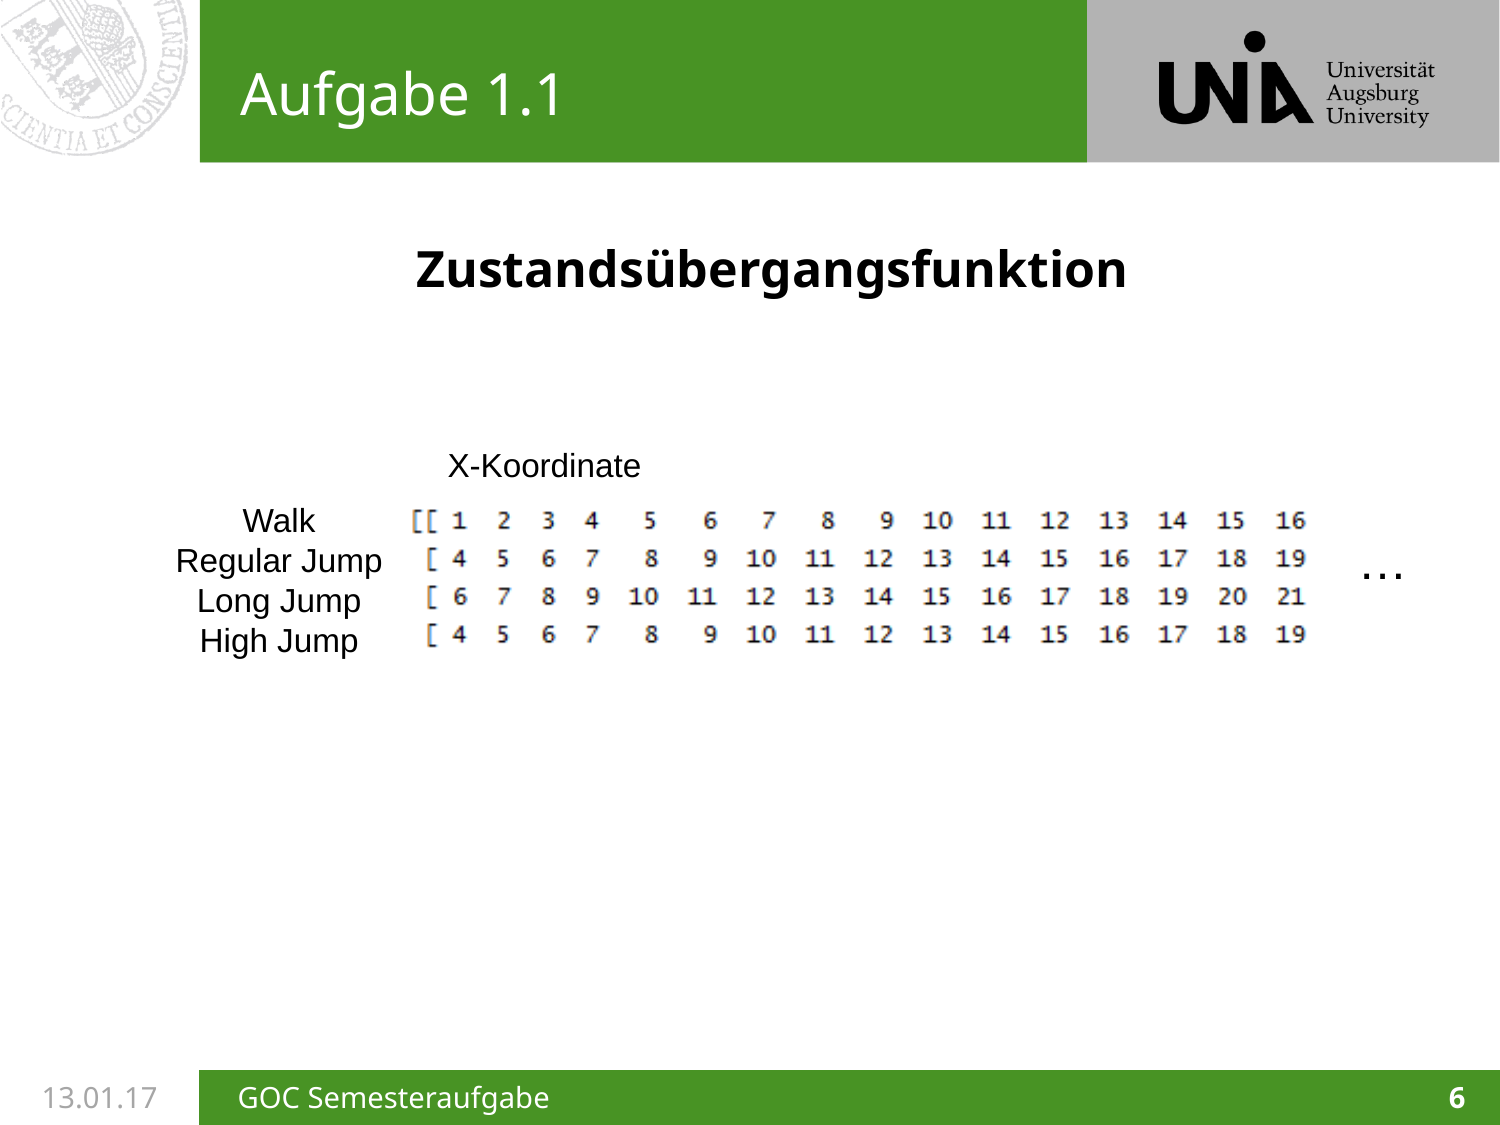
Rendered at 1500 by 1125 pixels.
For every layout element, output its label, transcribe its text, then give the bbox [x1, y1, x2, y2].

text_box X-Koordinate [432, 437, 657, 492]
title Aufgabe 1.1 [224, 49, 1088, 163]
footer GOC Semesteraufgabe [222, 1071, 1000, 1124]
slide_number 6 [1347, 1071, 1489, 1124]
picture [1122, 12, 1488, 271]
picture [0, 0, 188, 156]
text_box Walk Regular Jump Long Jump High Jump [160, 491, 398, 666]
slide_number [0, 1071, 200, 1124]
list Zustandsübergangsfunktion [105, 230, 1425, 973]
picture [407, 504, 1424, 699]
